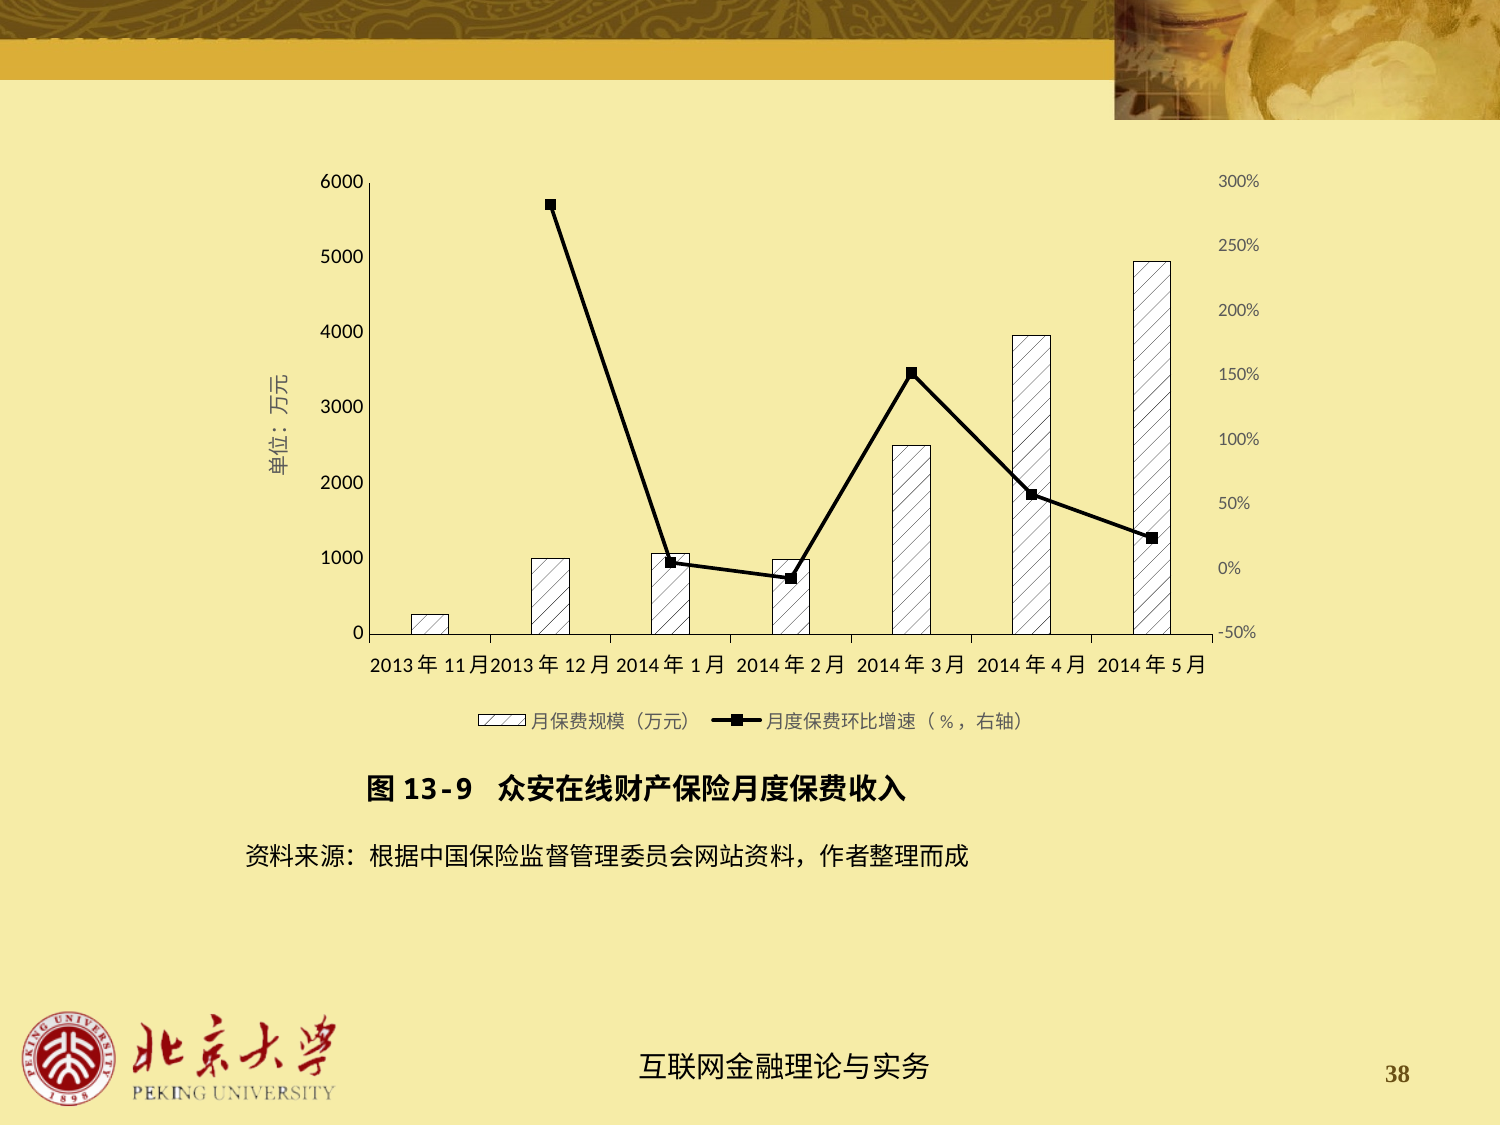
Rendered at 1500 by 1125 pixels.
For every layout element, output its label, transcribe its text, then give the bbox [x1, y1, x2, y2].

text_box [229, 160, 1282, 880]
slide_number 38 [1074, 1042, 1425, 1103]
picture [19, 984, 339, 1109]
picture [0, 0, 1500, 120]
